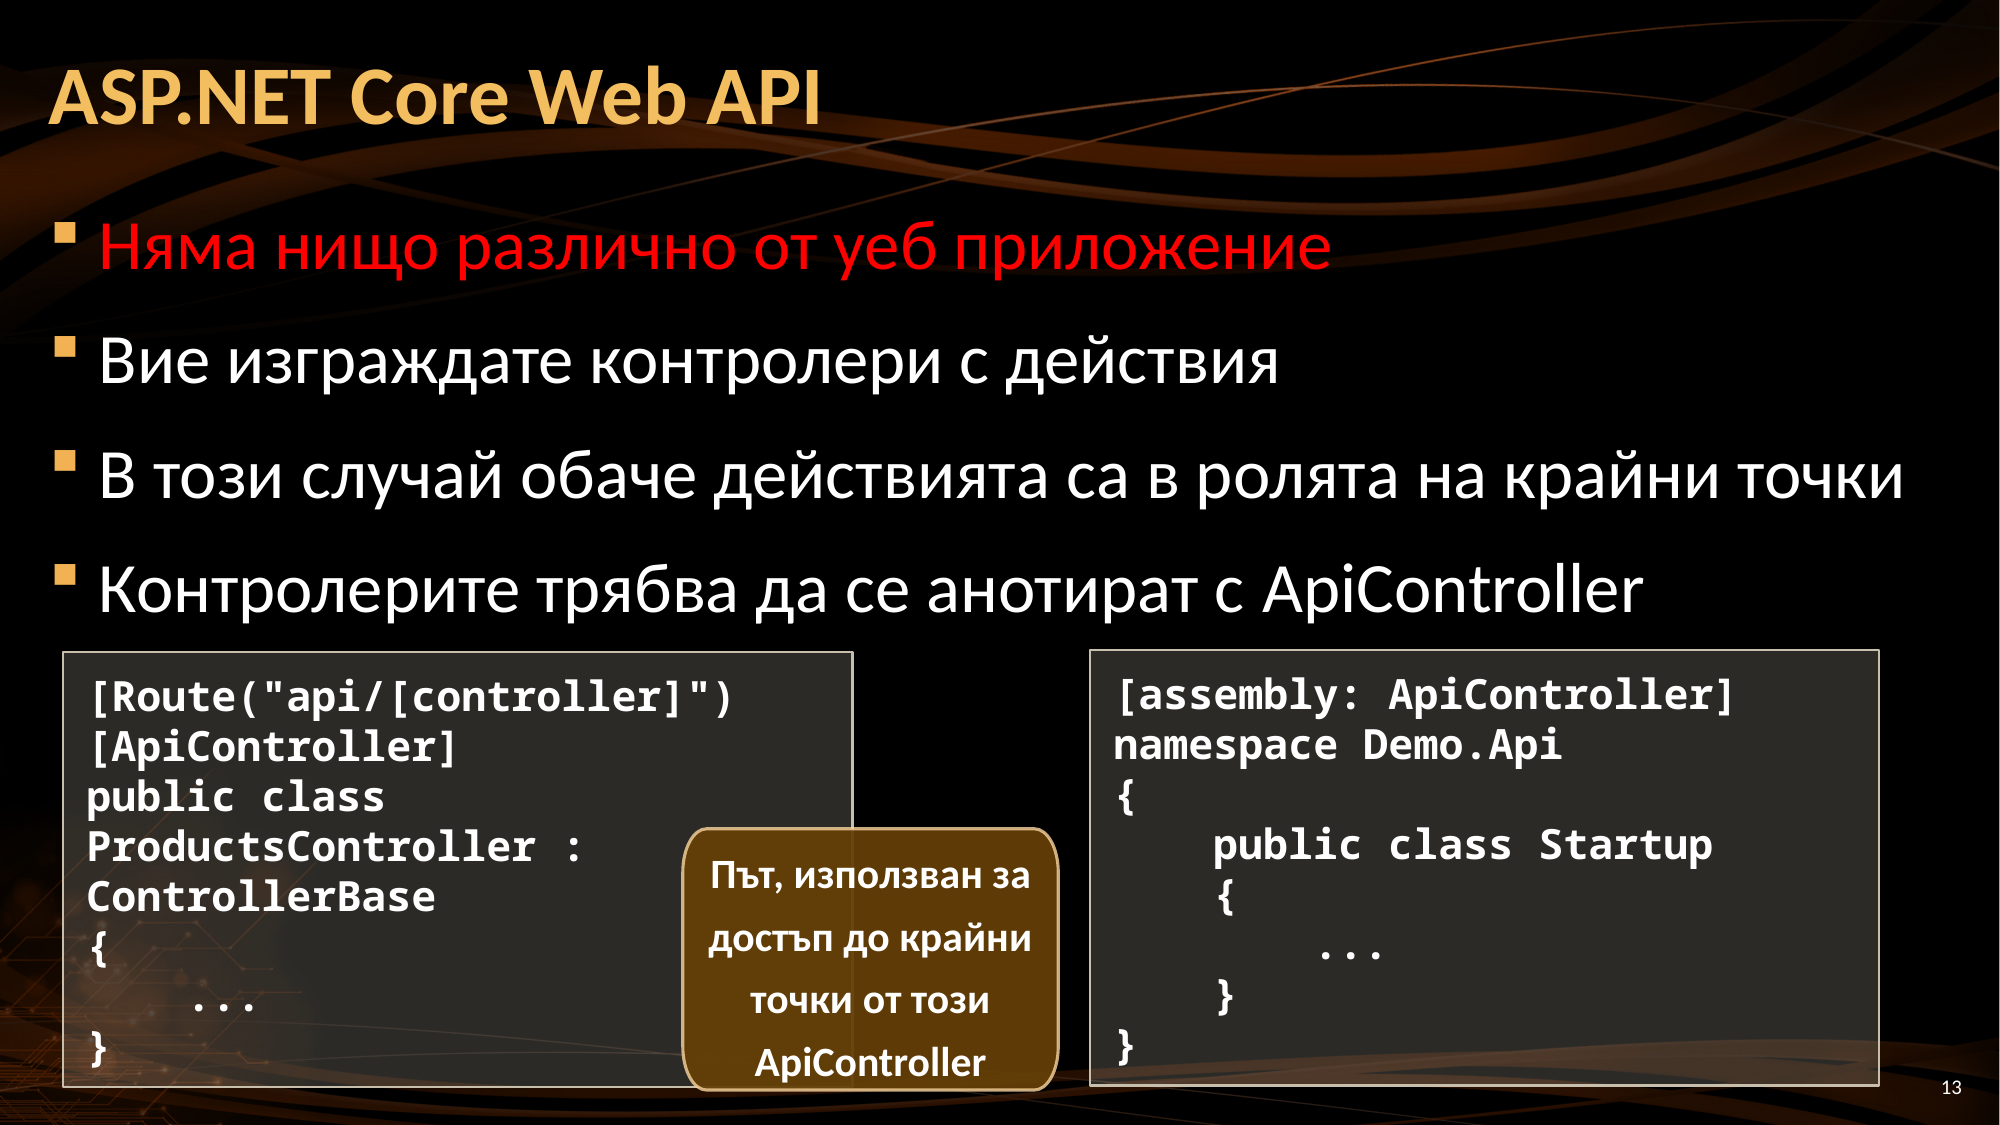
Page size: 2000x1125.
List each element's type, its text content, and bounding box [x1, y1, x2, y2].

list Няма нищо различно от уеб приложение Вие изграждате контролери с действия В този случай обаче действията са в ролята на крайни точки Контролерите трябва да се анотират с ApiController [31, 188, 1968, 1103]
title ASP.NET Core Web API [30, 6, 1602, 189]
text_box [Route("api/[controller]") [ApiController] public class ProductsController : ControllerBase { ... } [62, 651, 853, 1088]
text_box [assembly: ApiController] namespace Demo.Api { public class Startup { ... } } [1089, 649, 1880, 1086]
text_box Път, използван за достъп до крайни точки от този ApiController [681, 827, 1060, 1092]
picture [0, 0, 2000, 1125]
